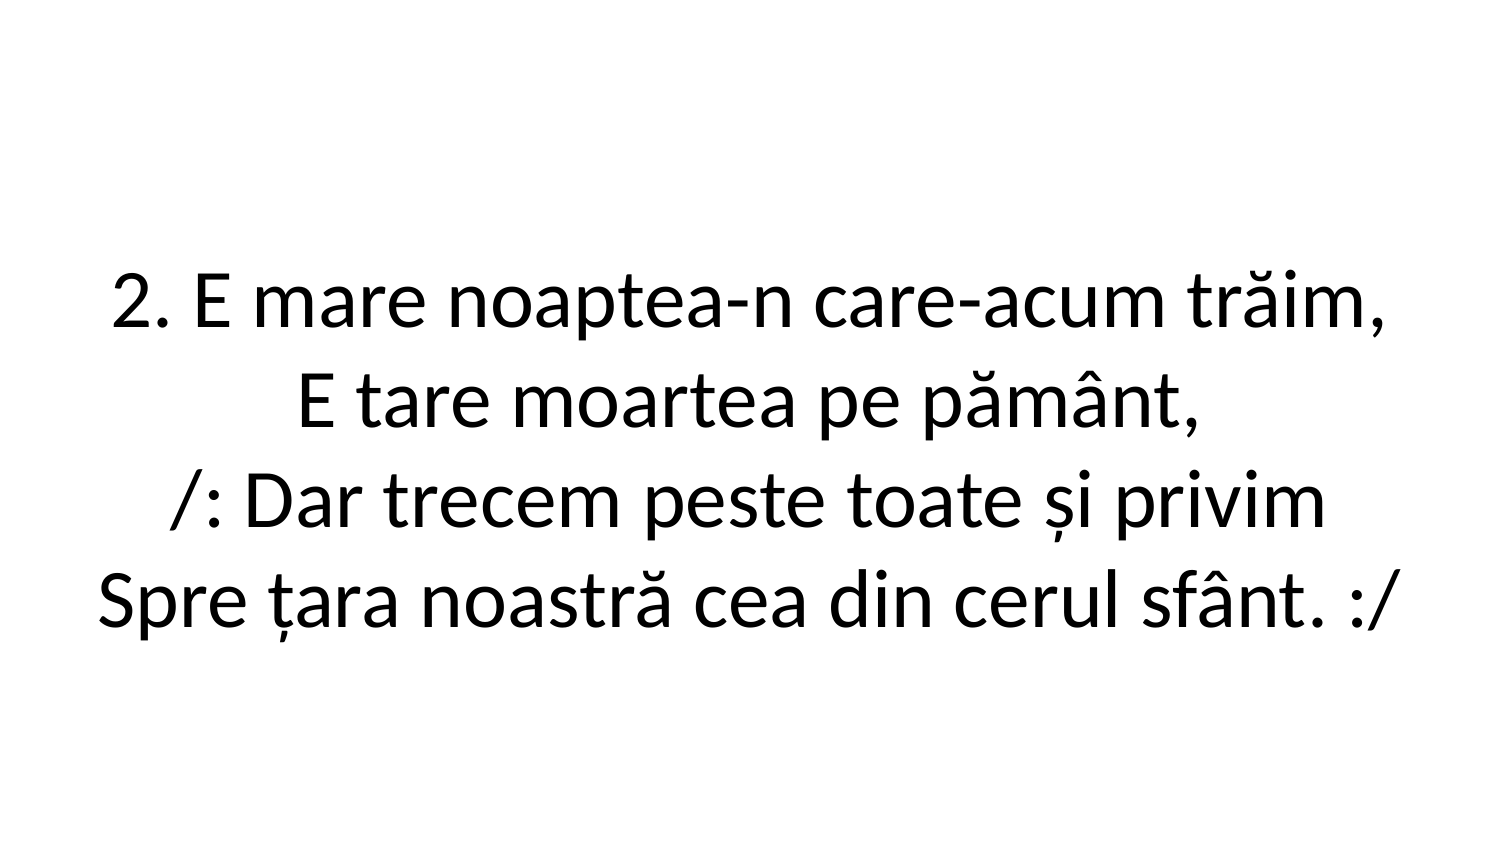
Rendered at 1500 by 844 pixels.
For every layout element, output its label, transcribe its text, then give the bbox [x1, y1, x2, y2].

text_box 2. E mare noaptea-n care-acum trăim, E tare moartea pe pământ, /: Dar trecem peste toate și privim Spre țara noastră cea din cerul sfânt. :/ [82, 192, 1418, 652]
